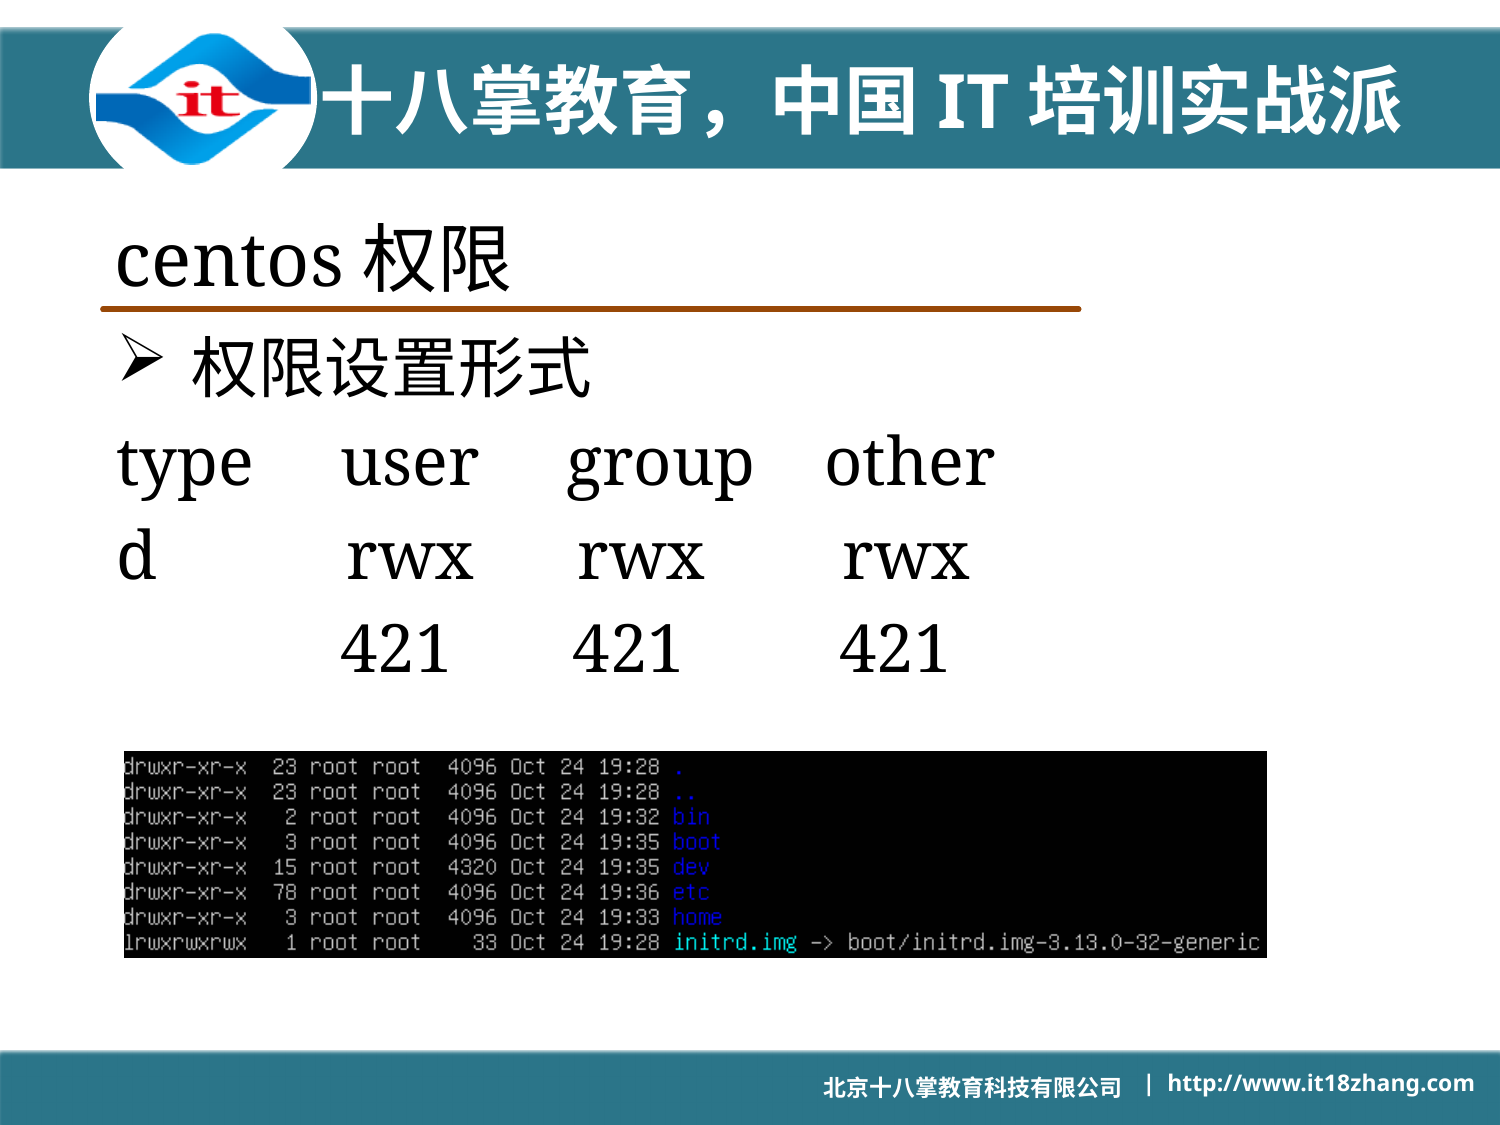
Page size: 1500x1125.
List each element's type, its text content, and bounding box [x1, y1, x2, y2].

picture [96, 33, 311, 165]
picture [123, 751, 1267, 958]
list 权限设置形式 type user group other d rwx rwx rwx 421 421 421 [101, 318, 1424, 1035]
title centos权限 [100, 204, 1424, 303]
